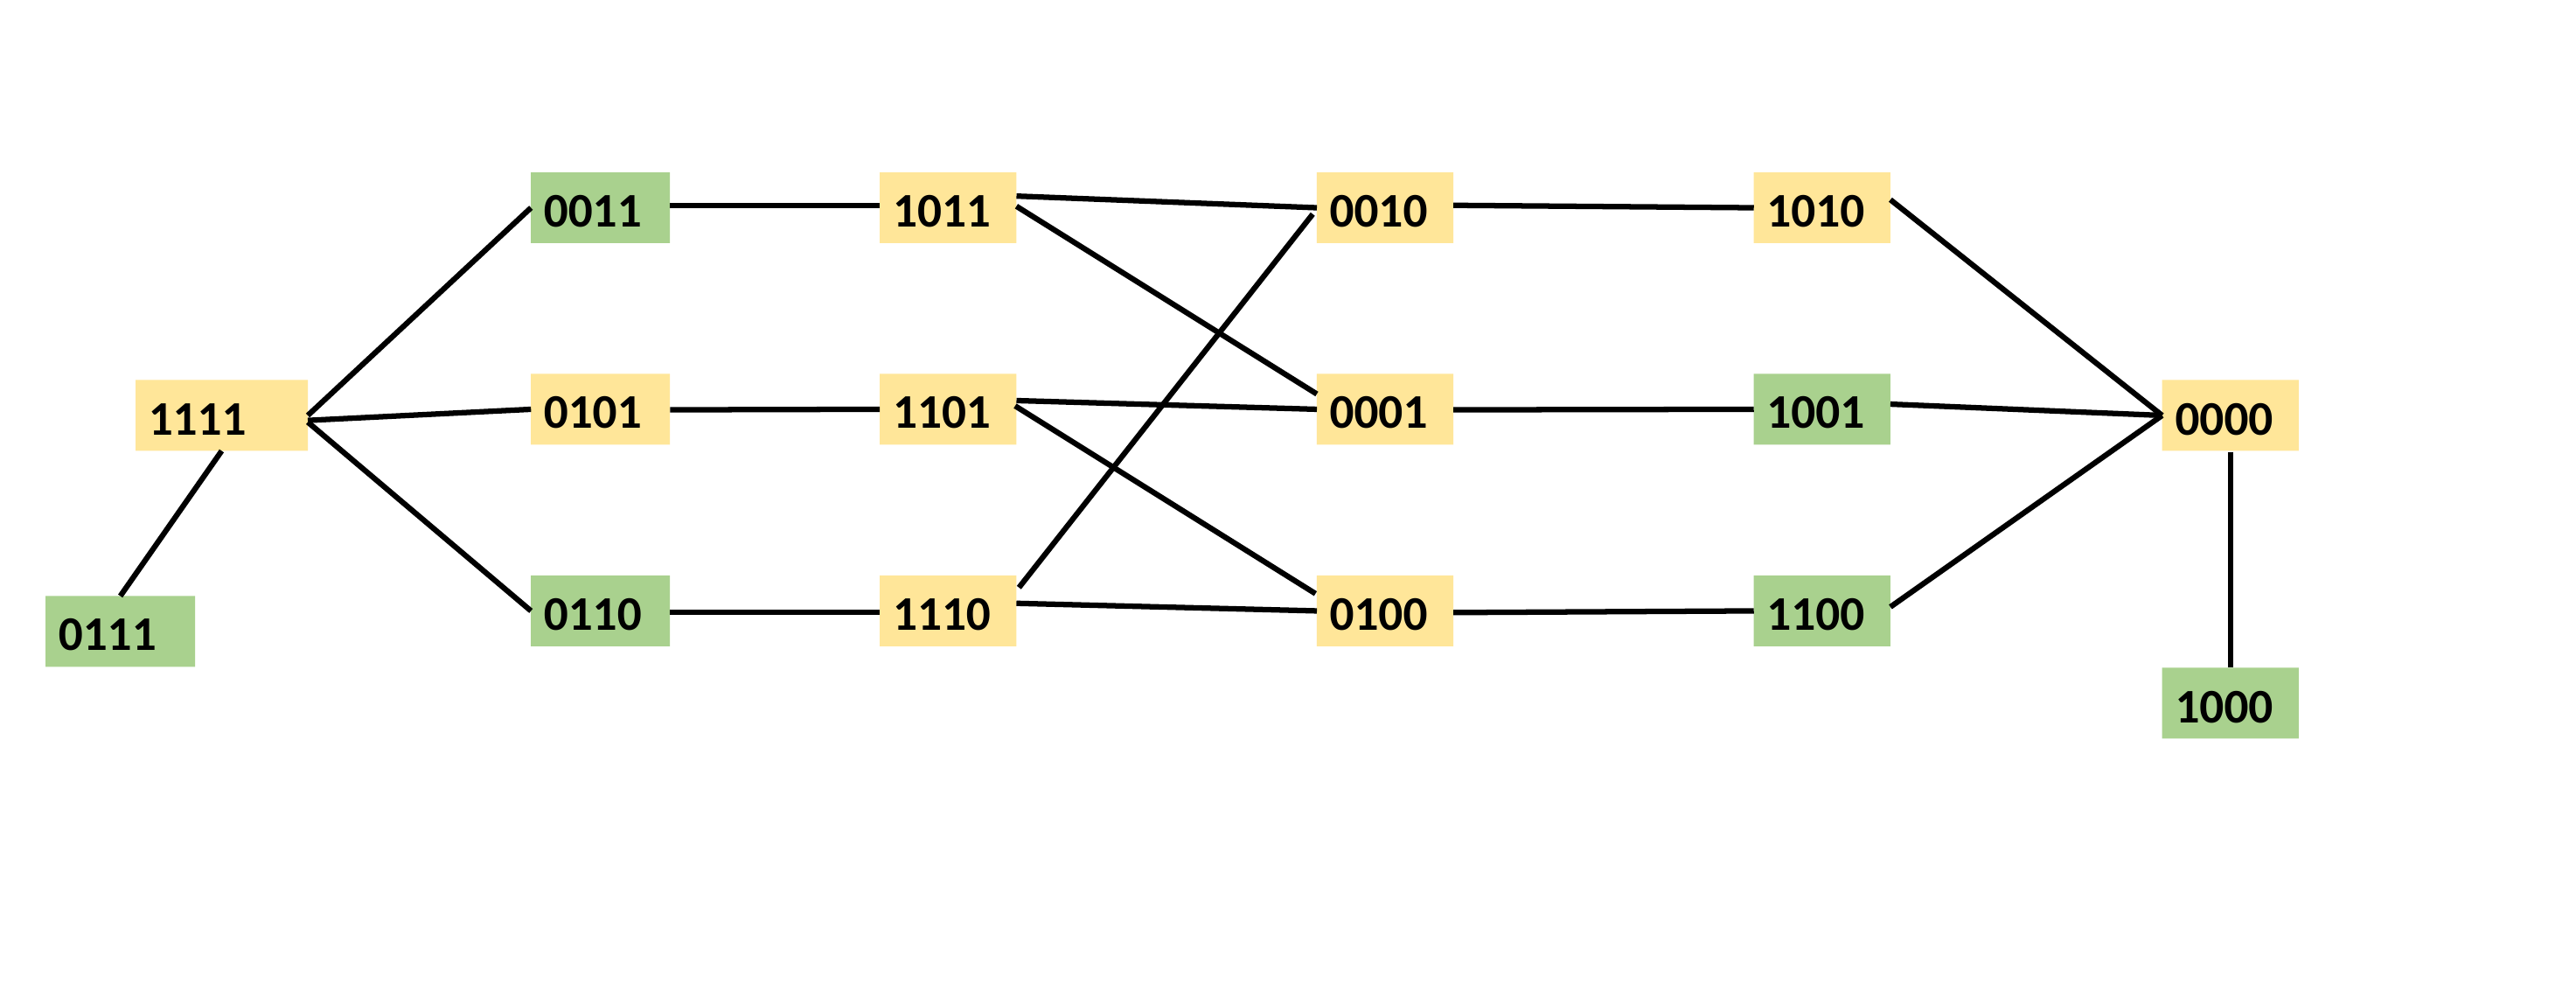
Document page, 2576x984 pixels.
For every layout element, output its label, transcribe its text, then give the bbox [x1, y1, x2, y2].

text_box 0010 [1316, 172, 1454, 243]
text_box 1110 [880, 575, 1017, 646]
text_box 0011 [531, 172, 671, 243]
text_box 0100 [1316, 575, 1454, 646]
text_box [307, 409, 532, 421]
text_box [307, 208, 532, 409]
text_box 0110 [531, 575, 671, 646]
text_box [307, 422, 532, 611]
text_box 0111 [45, 596, 196, 667]
text_box 1100 [1753, 575, 1890, 646]
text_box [1313, 400, 1317, 410]
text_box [1016, 196, 1317, 206]
text_box 1101 [880, 373, 1017, 445]
text_box 1111 [136, 380, 308, 451]
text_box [1016, 206, 1317, 394]
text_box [1890, 415, 2162, 607]
text_box 1000 [2162, 667, 2299, 739]
text_box 0001 [1316, 373, 1454, 445]
text_box 0101 [531, 373, 671, 445]
text_box 1011 [880, 172, 1017, 243]
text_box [1014, 406, 1316, 594]
text_box 1010 [1753, 172, 1890, 243]
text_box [1453, 205, 1754, 208]
text_box 0000 [2162, 380, 2299, 451]
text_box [120, 451, 222, 597]
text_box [1019, 213, 1313, 588]
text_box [1890, 199, 2162, 415]
text_box 1001 [1753, 373, 1890, 445]
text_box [1016, 603, 1317, 611]
